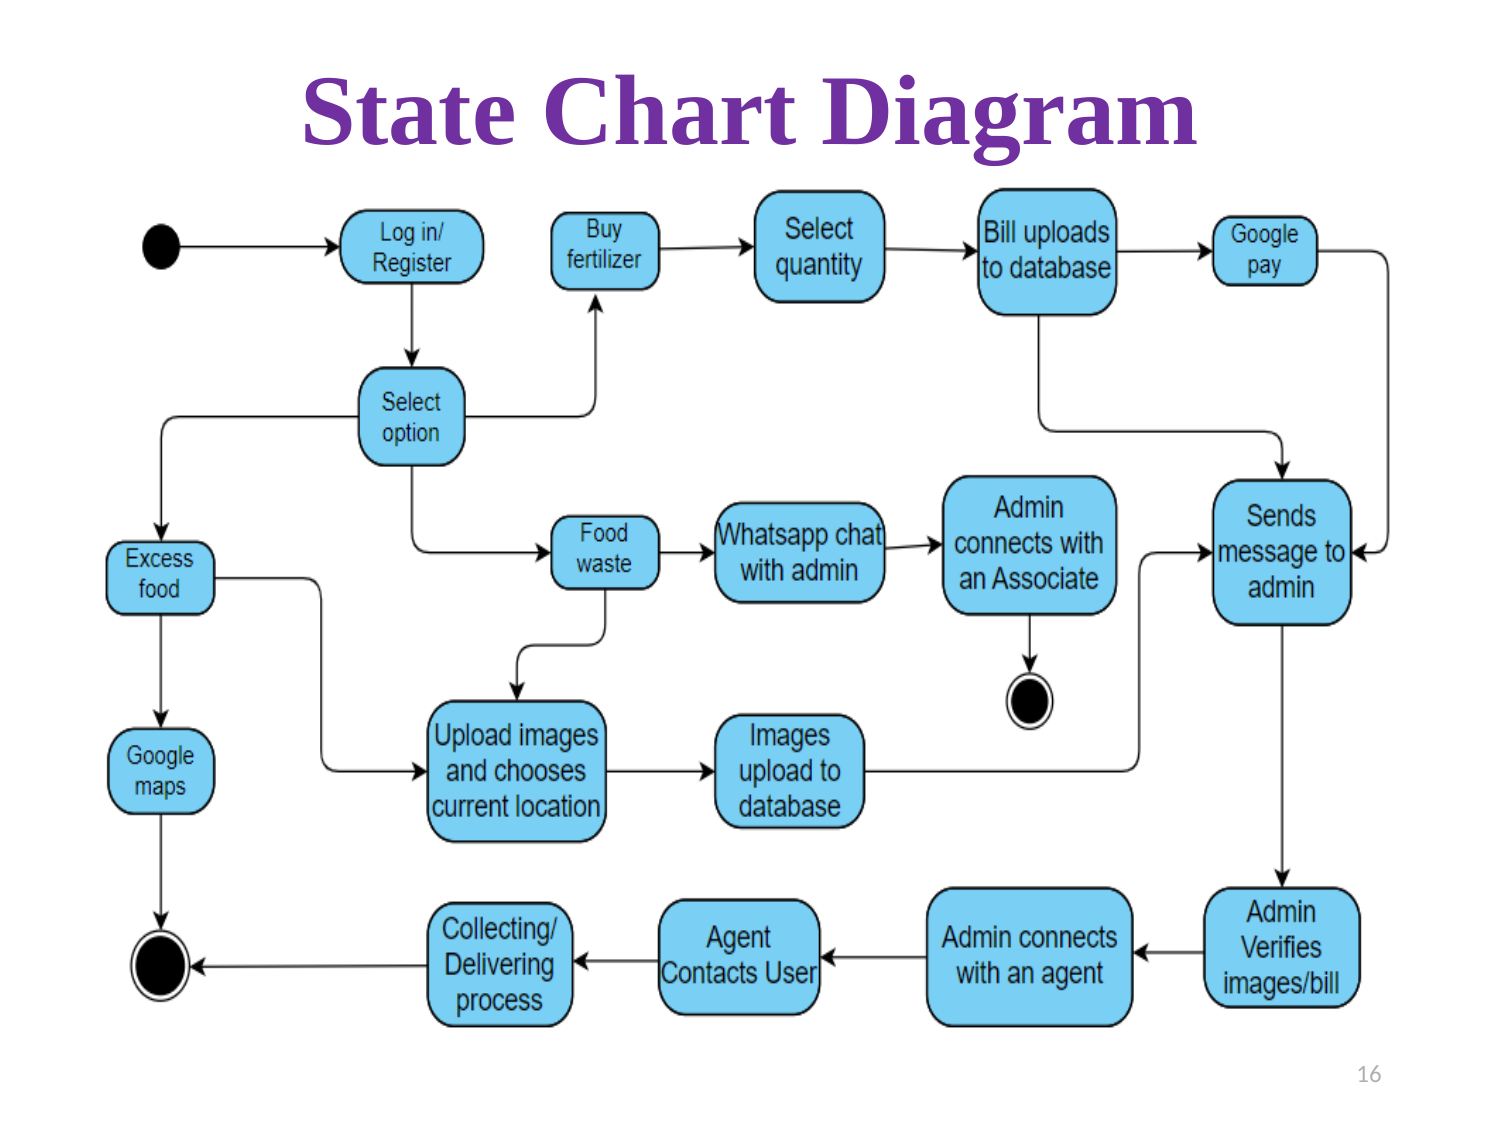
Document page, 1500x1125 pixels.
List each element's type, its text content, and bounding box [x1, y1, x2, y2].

title State Chart Diagram [103, 75, 1397, 173]
slide_number 16 [1059, 1043, 1397, 1103]
picture [103, 173, 1398, 1043]
